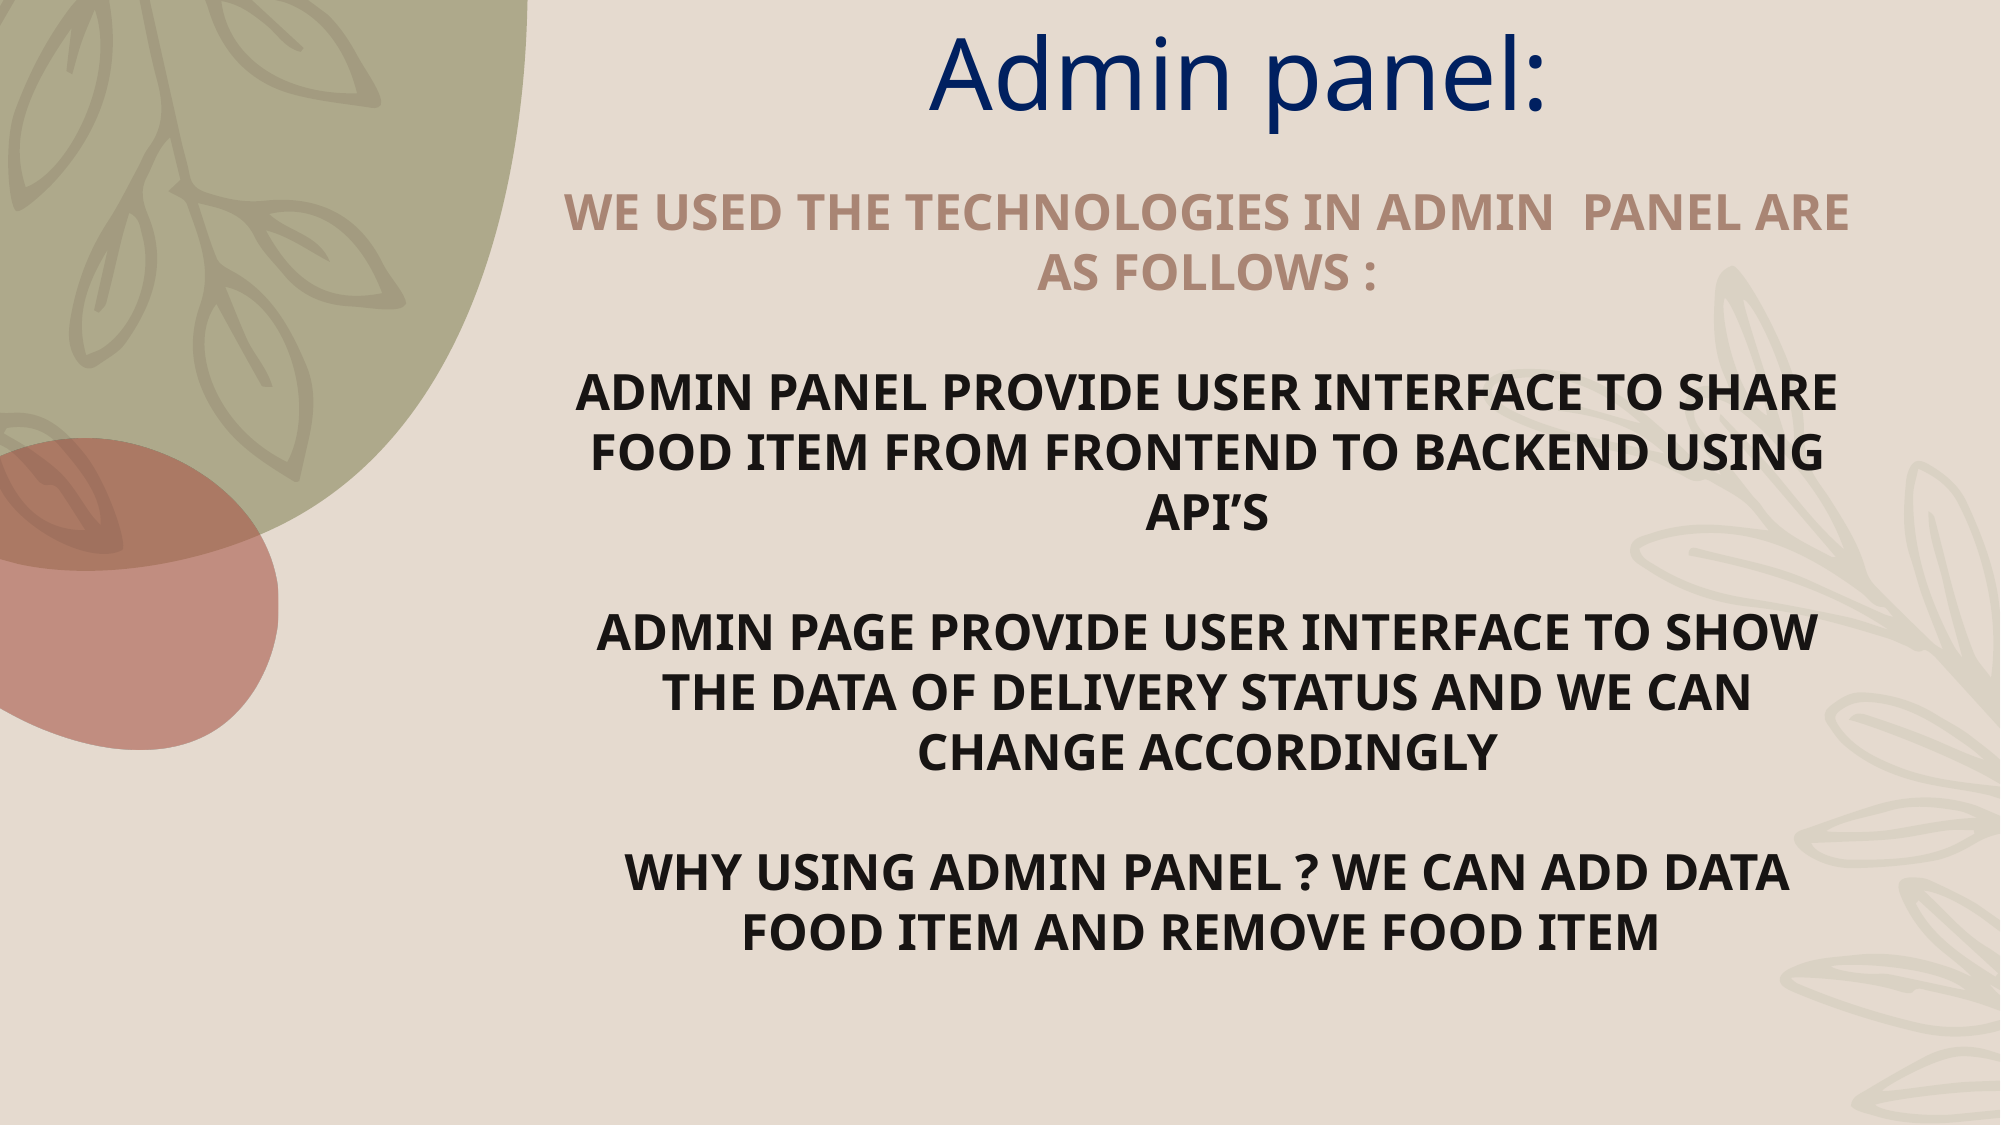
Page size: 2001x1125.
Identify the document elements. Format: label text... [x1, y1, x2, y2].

title Admin panel: [390, 0, 2000, 140]
list we used the technologies in admin panel are as follows : Admin panel provide user interface to share food item from frontend to backend using API’s Admin page provide user interface to show the data of delivery status and we can change accordingly Why using admin panel ? We can add data food item and remove food item [542, 172, 1873, 1013]
picture [0, 438, 279, 750]
